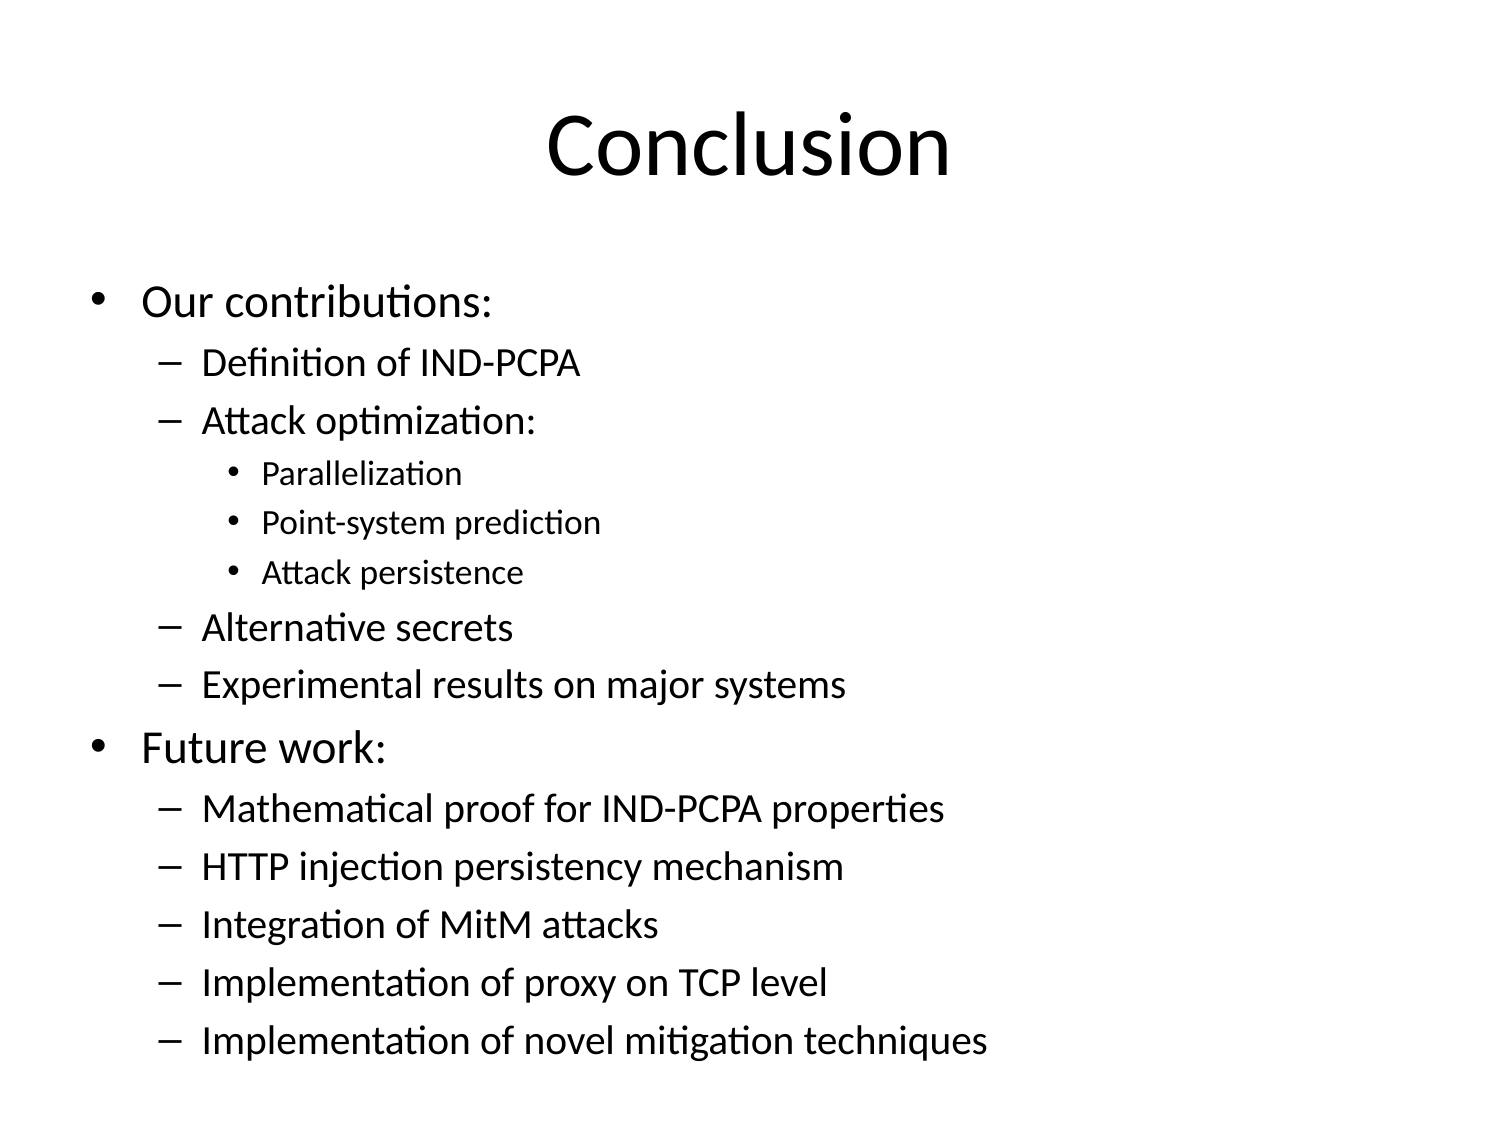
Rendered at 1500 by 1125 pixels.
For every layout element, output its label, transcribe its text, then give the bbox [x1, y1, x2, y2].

list Our contributions: Definition of IND-PCPA Attack optimization: Parallelization Point-system prediction Attack persistence Alternative secrets Experimental results on major systems Future work: Mathematical proof for IND-PCPA properties HTTP injection persistency mechanism Integration of MitM attacks Implementation of proxy on TCP level Implementation of novel mitigation techniques [75, 262, 1425, 1079]
title Conclusion [75, 45, 1425, 233]
